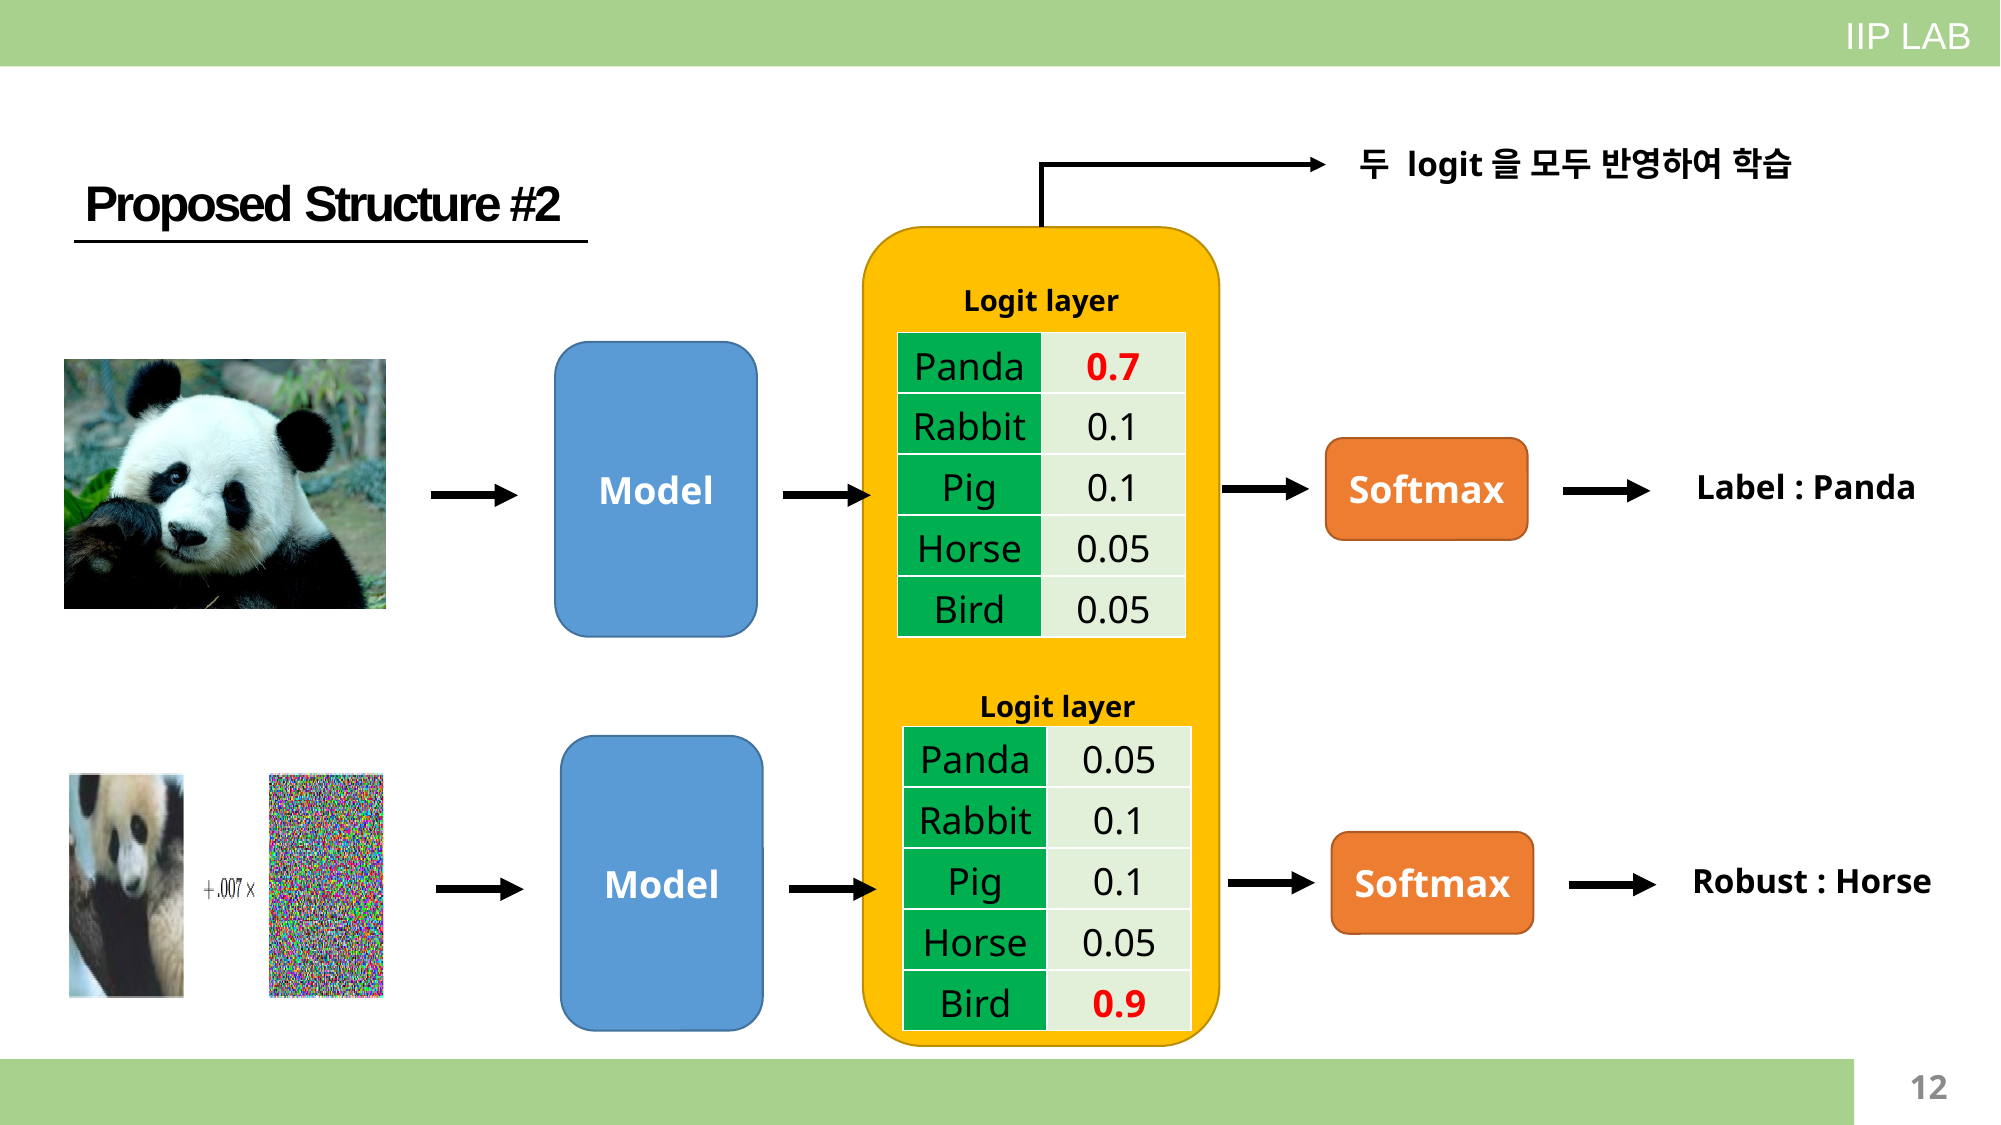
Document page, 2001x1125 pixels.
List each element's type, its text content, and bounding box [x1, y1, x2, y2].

text_box [0, 1058, 1855, 1125]
text_box Robust : Horse [1677, 852, 1948, 908]
table_cell 0.1 [1048, 788, 1190, 847]
table_cell 0.05 [1048, 910, 1190, 969]
table_cell Bird [904, 971, 1046, 1030]
text_box Label : Panda [1681, 458, 1932, 514]
text_box Logit layer [964, 681, 1151, 731]
table_header 0.7 [1042, 333, 1185, 392]
table_cell 0.1 [1042, 455, 1185, 514]
text_box Model [554, 340, 758, 638]
table_cell 0.05 [1042, 516, 1185, 575]
table_cell Horse [904, 910, 1046, 969]
table_cell Pig [904, 849, 1046, 908]
table_cell Rabbit [898, 394, 1041, 453]
table_header 0.05 [1048, 727, 1190, 786]
table_header Panda [904, 727, 1046, 786]
text_box 두 logit을 모두 반영하여 학습 [1344, 135, 1809, 191]
text_box Softmax [1324, 437, 1529, 541]
table_cell Rabbit [904, 788, 1046, 847]
text_box [0, 0, 2000, 67]
table_cell Bird [898, 577, 1041, 636]
table_header Panda [898, 333, 1041, 392]
text_box Model [559, 734, 764, 1032]
text_box Proposed Structure #2 [70, 164, 1152, 240]
table_cell 0.1 [1048, 849, 1190, 908]
table_cell Horse [898, 516, 1041, 575]
table_cell 0.05 [1042, 577, 1185, 636]
text_box Logit layer [948, 275, 1135, 325]
text_box [861, 240, 1221, 1047]
table_cell 0.1 [1042, 394, 1185, 453]
table_cell Pig [898, 455, 1041, 514]
picture [58, 755, 393, 1024]
text_box Softmax [1330, 830, 1535, 935]
picture [64, 359, 386, 609]
text_box IIP LAB [1830, 4, 1987, 65]
slide_number 12 [1889, 1059, 1963, 1119]
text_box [1152, 53, 1215, 339]
table_cell 0.9 [1048, 971, 1190, 1030]
